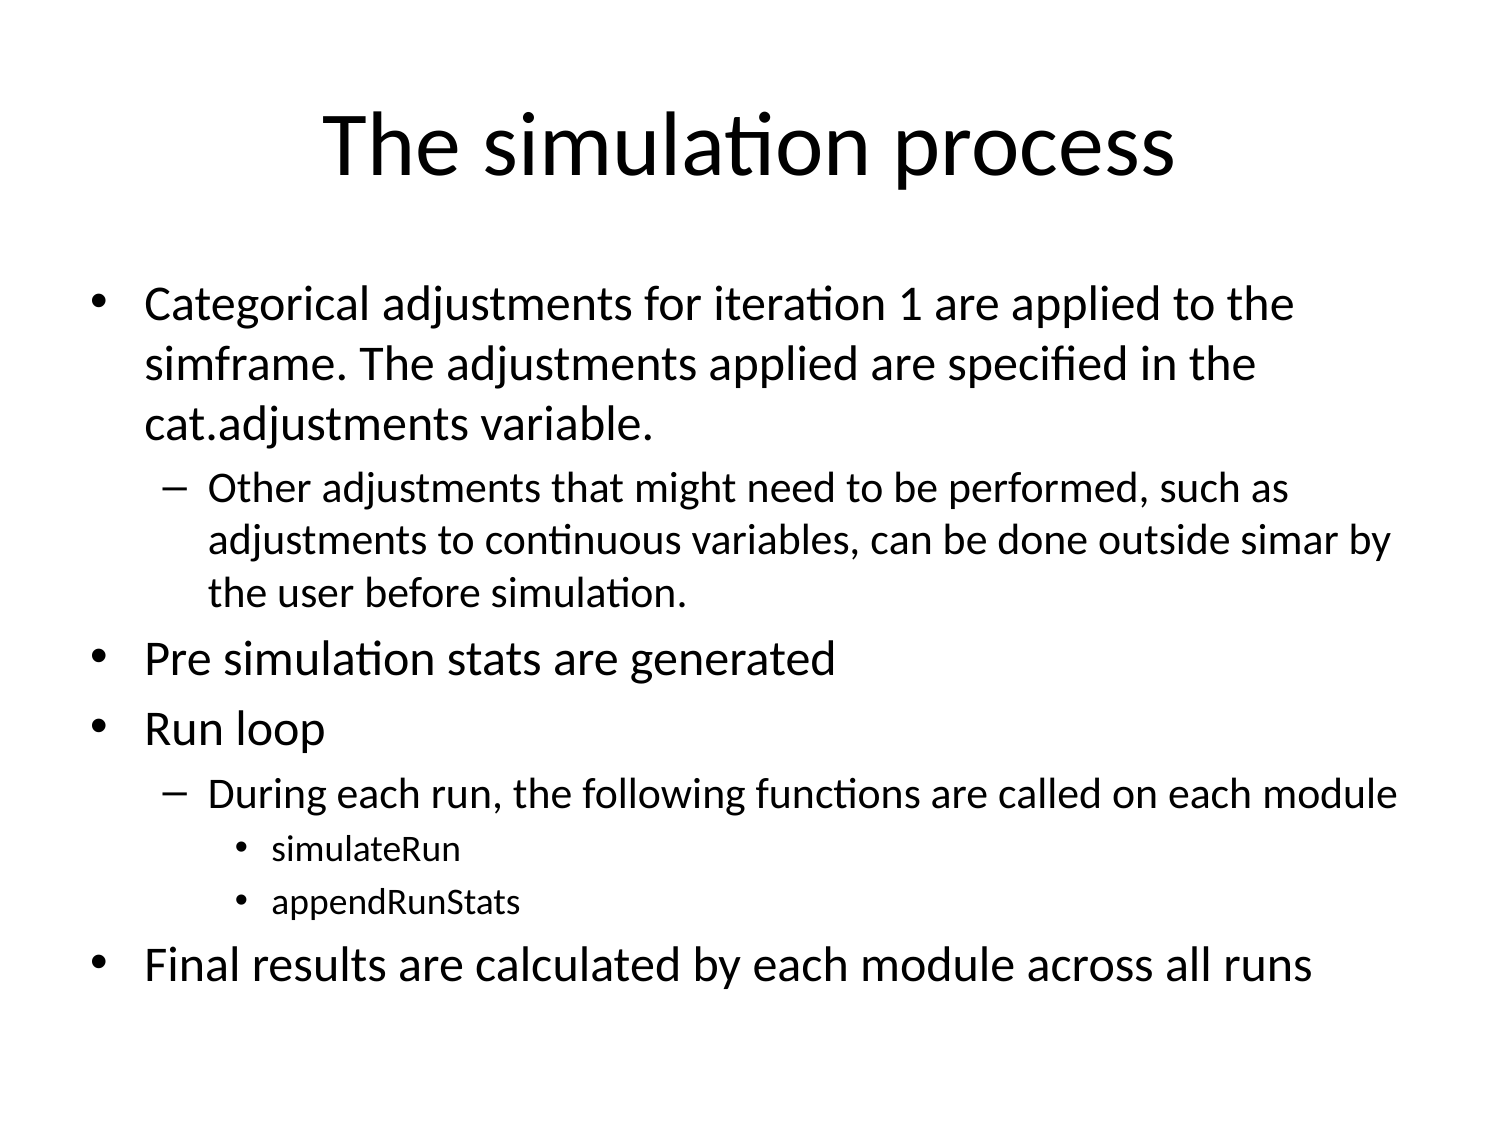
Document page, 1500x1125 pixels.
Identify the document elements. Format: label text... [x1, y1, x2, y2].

list Categorical adjustments for iteration 1 are applied to the simframe. The adjustments applied are specified in the cat.adjustments variable. Other adjustments that might need to be performed, such as adjustments to continuous variables, can be done outside simar by the user before simulation. Pre simulation stats are generated Run loop During each run, the following functions are called on each module simulateRun appendRunStats Final results are calculated by each module across all runs [75, 262, 1425, 1005]
title The simulation process [75, 45, 1425, 233]
